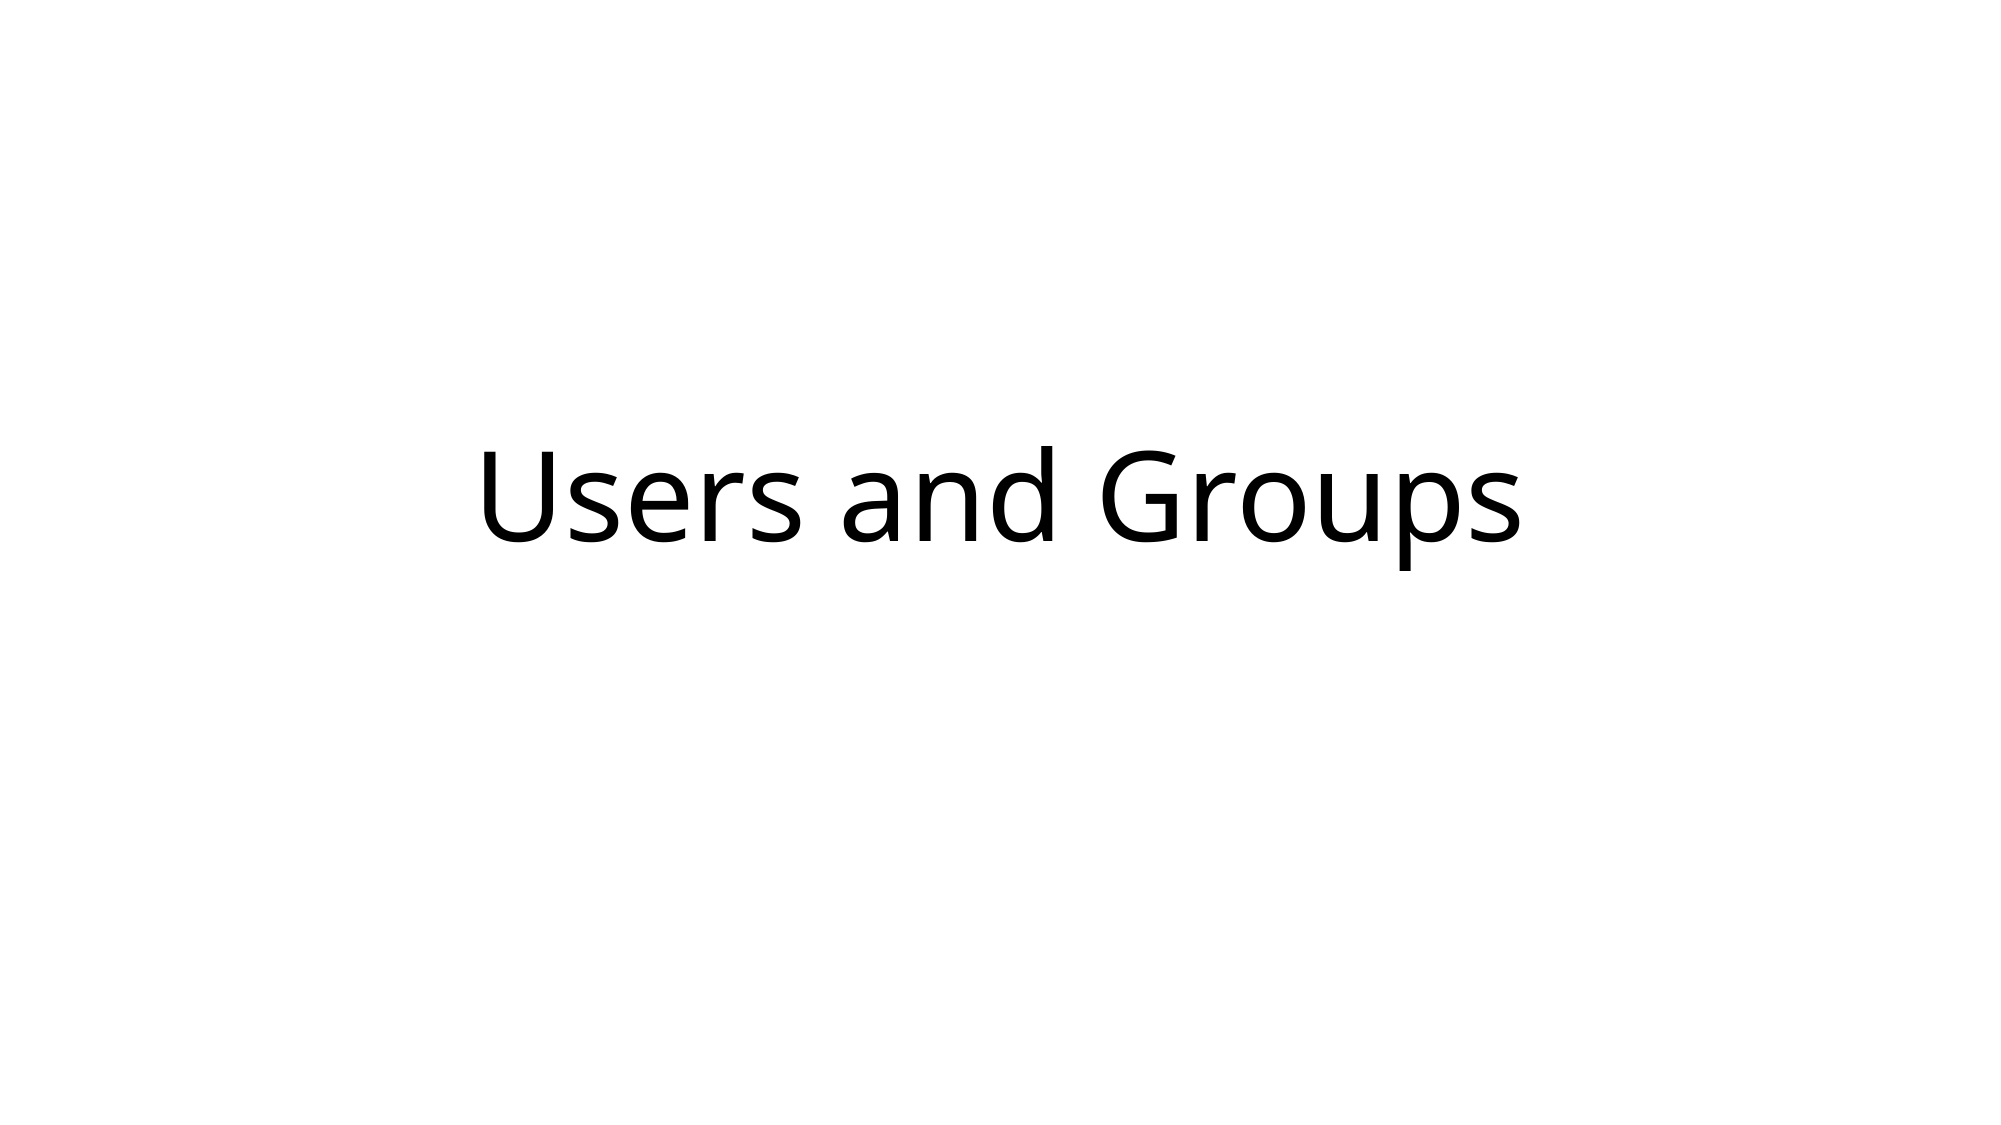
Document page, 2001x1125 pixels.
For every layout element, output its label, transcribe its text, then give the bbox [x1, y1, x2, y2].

title Users and Groups [249, 184, 1750, 576]
